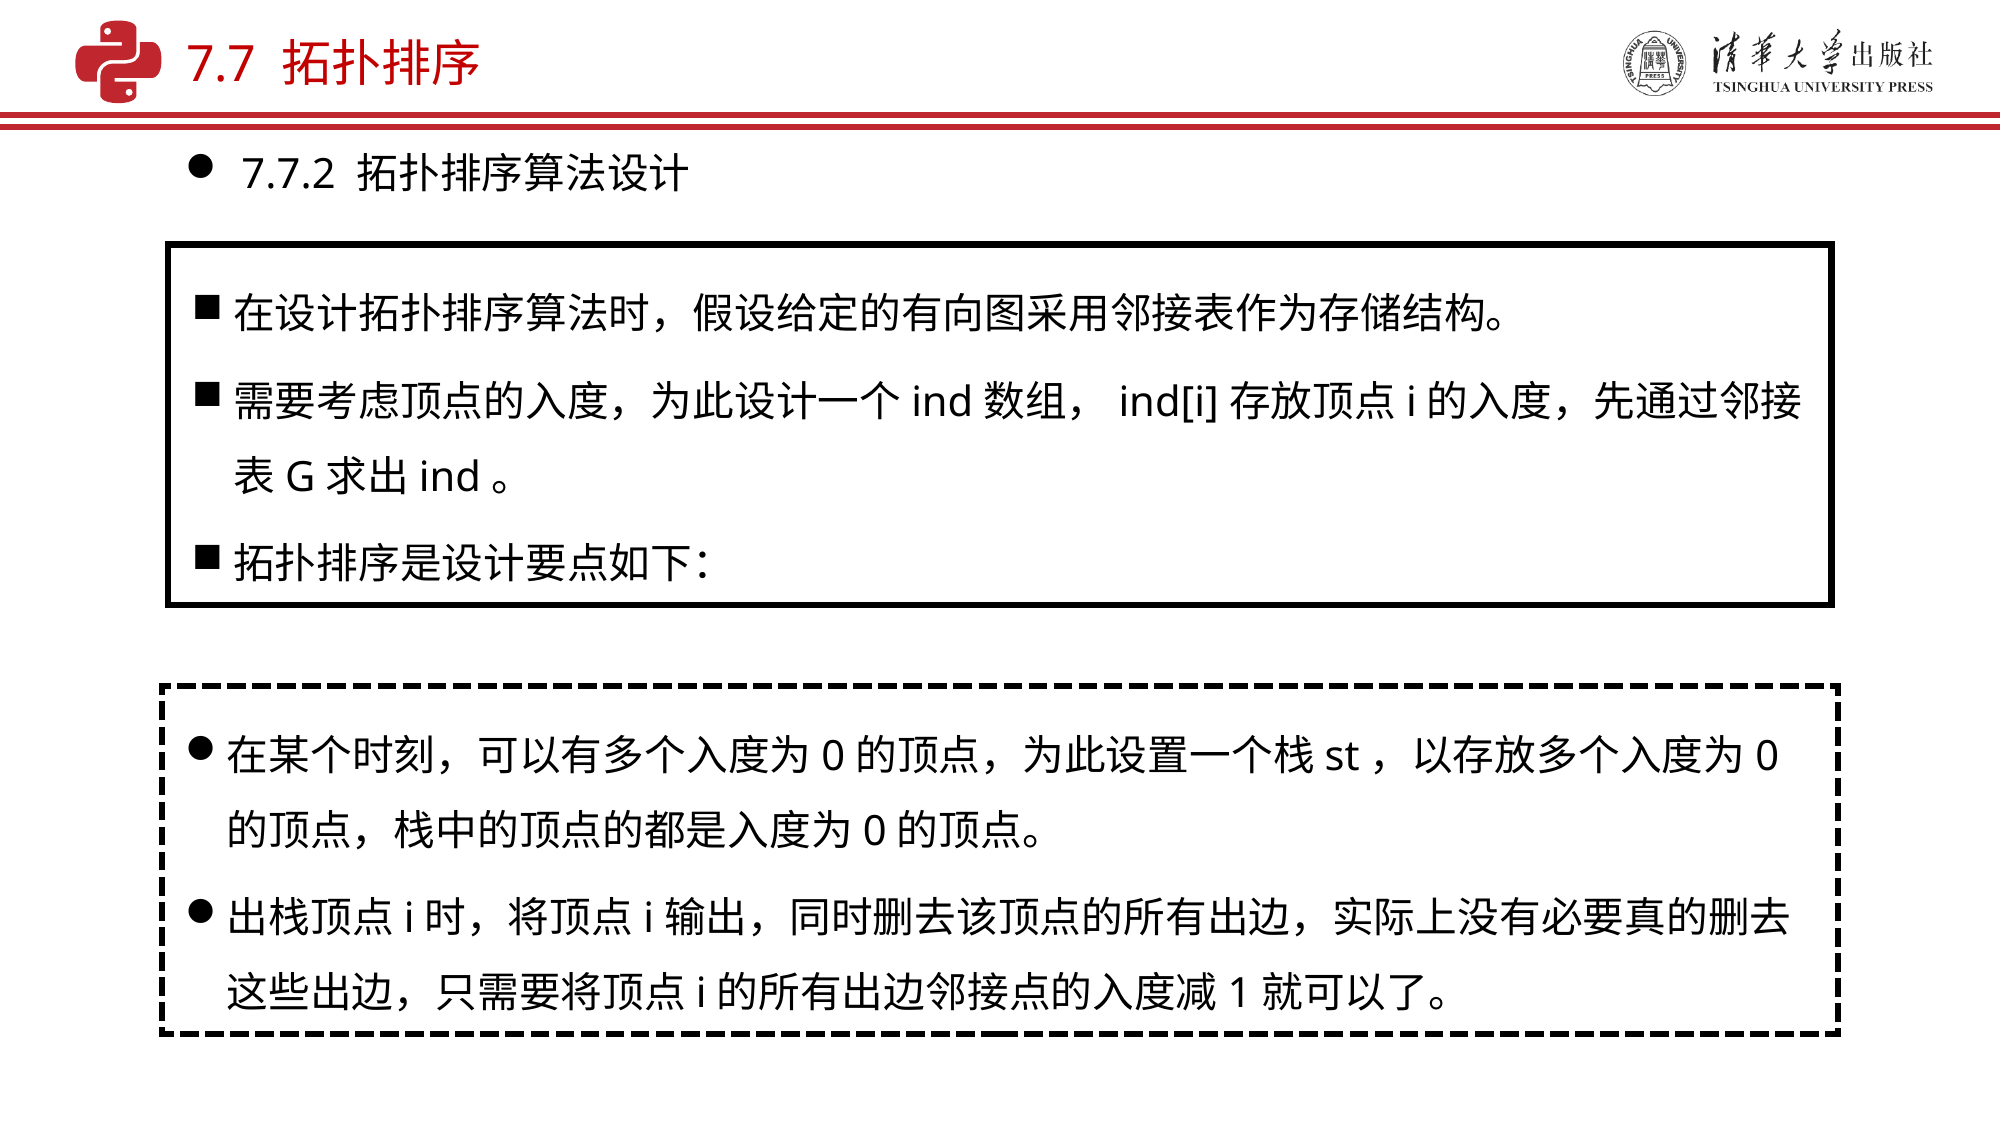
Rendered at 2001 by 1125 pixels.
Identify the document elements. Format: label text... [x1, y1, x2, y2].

text_box 7.7 拓扑排序 [171, 24, 497, 99]
text_box 7.7.2 拓扑排序算法设计 [170, 139, 966, 204]
text_box 在设计拓扑排序算法时，假设给定的有向图采用邻接表作为存储结构。 需要考虑顶点的入度，为此设计一个ind数组，ind[i]存放顶点i的入度，先通过邻接表G求出ind。 拓扑排序是设计要点如下： [167, 243, 1833, 606]
text_box 在某个时刻，可以有多个入度为0的顶点，为此设置一个栈st，以存放多个入度为0的顶点，栈中的顶点的都是入度为0的顶点。 出栈顶点i时，将顶点i输出，同时删去该顶点的所有出边，实际上没有必要真的删去这些出边，只需要将顶点i的所有出边邻接点的入度减1就可以了。 [161, 685, 1839, 1035]
